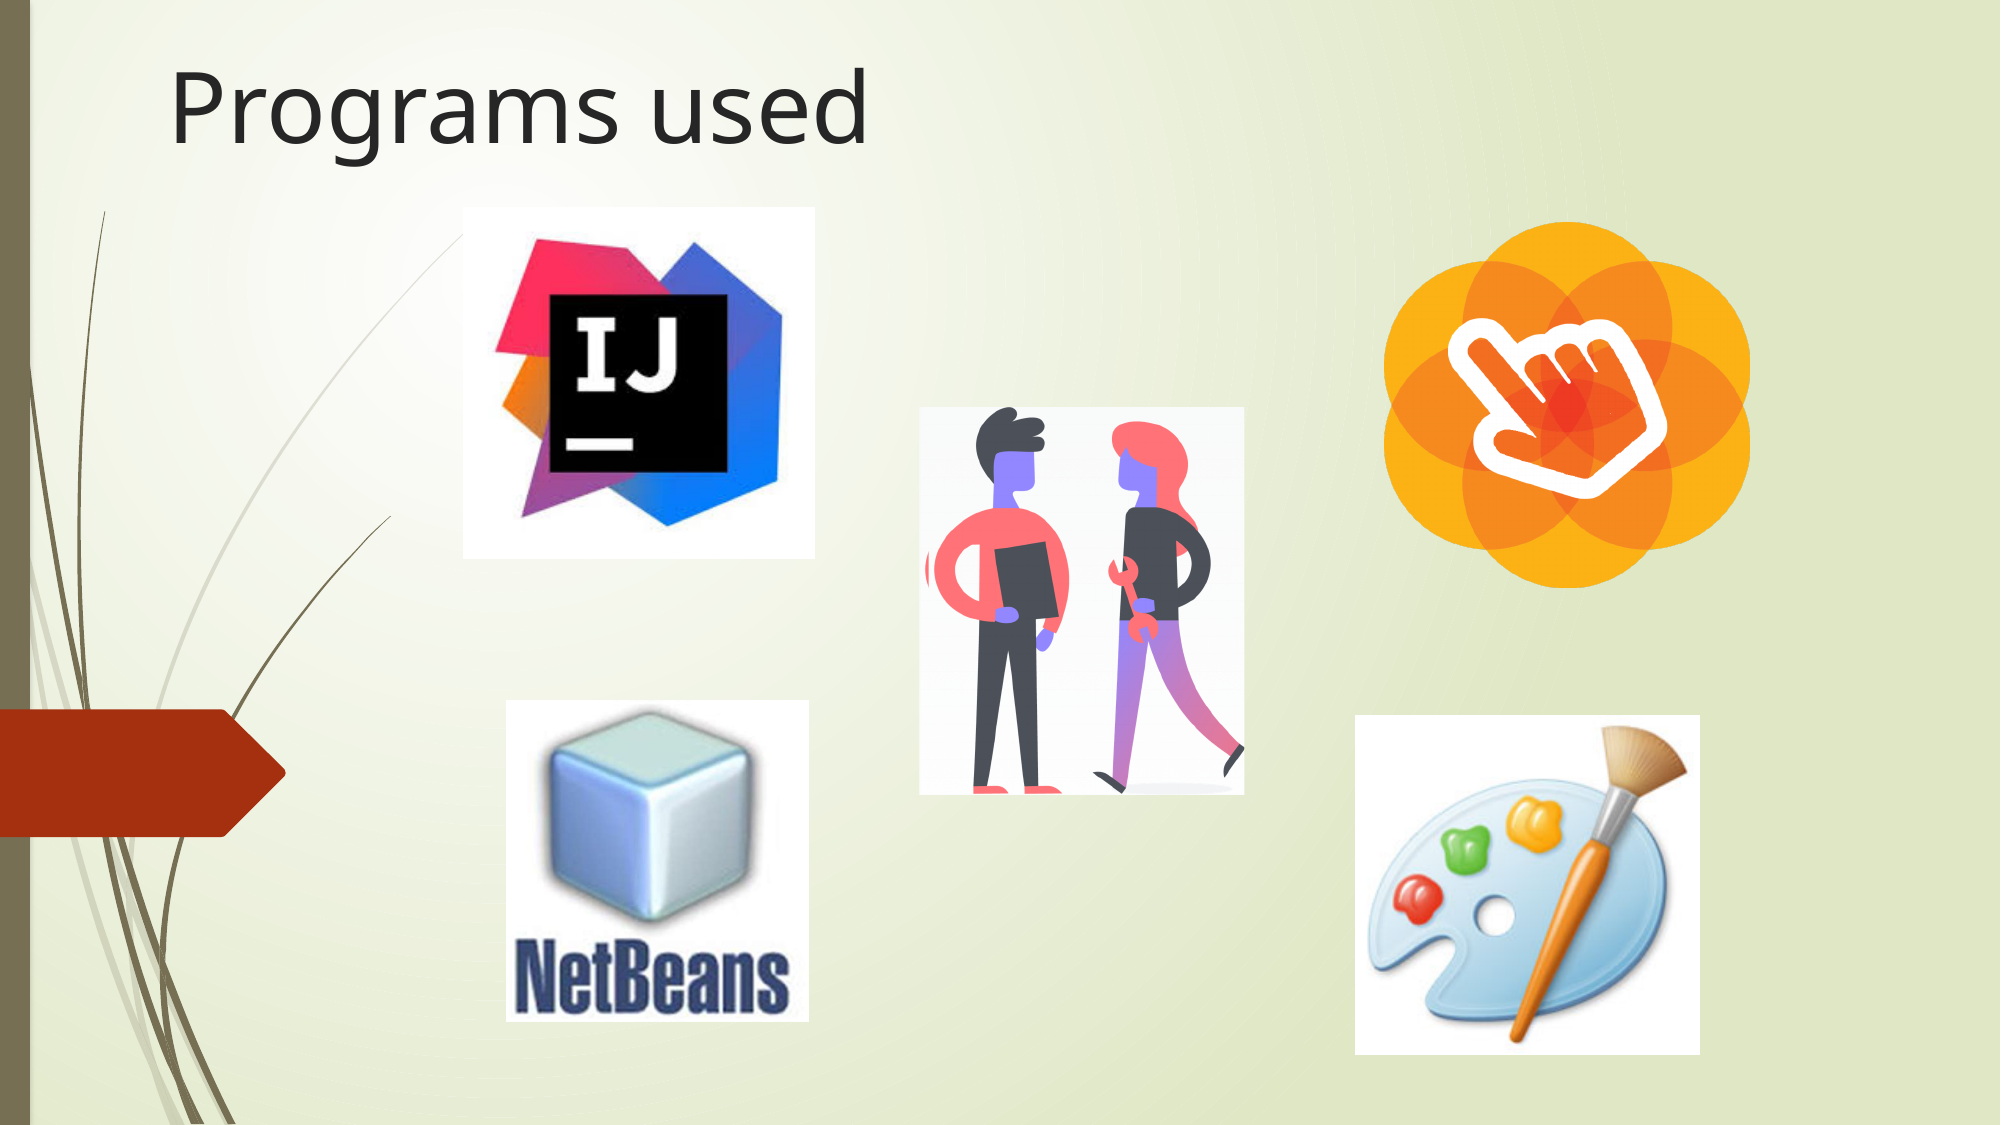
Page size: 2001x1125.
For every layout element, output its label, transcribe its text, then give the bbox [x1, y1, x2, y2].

picture [1355, 715, 1700, 1055]
picture [1384, 222, 1750, 589]
picture [506, 700, 809, 1022]
picture [919, 407, 1245, 795]
title Programs used [152, 35, 1628, 171]
picture [463, 207, 816, 560]
